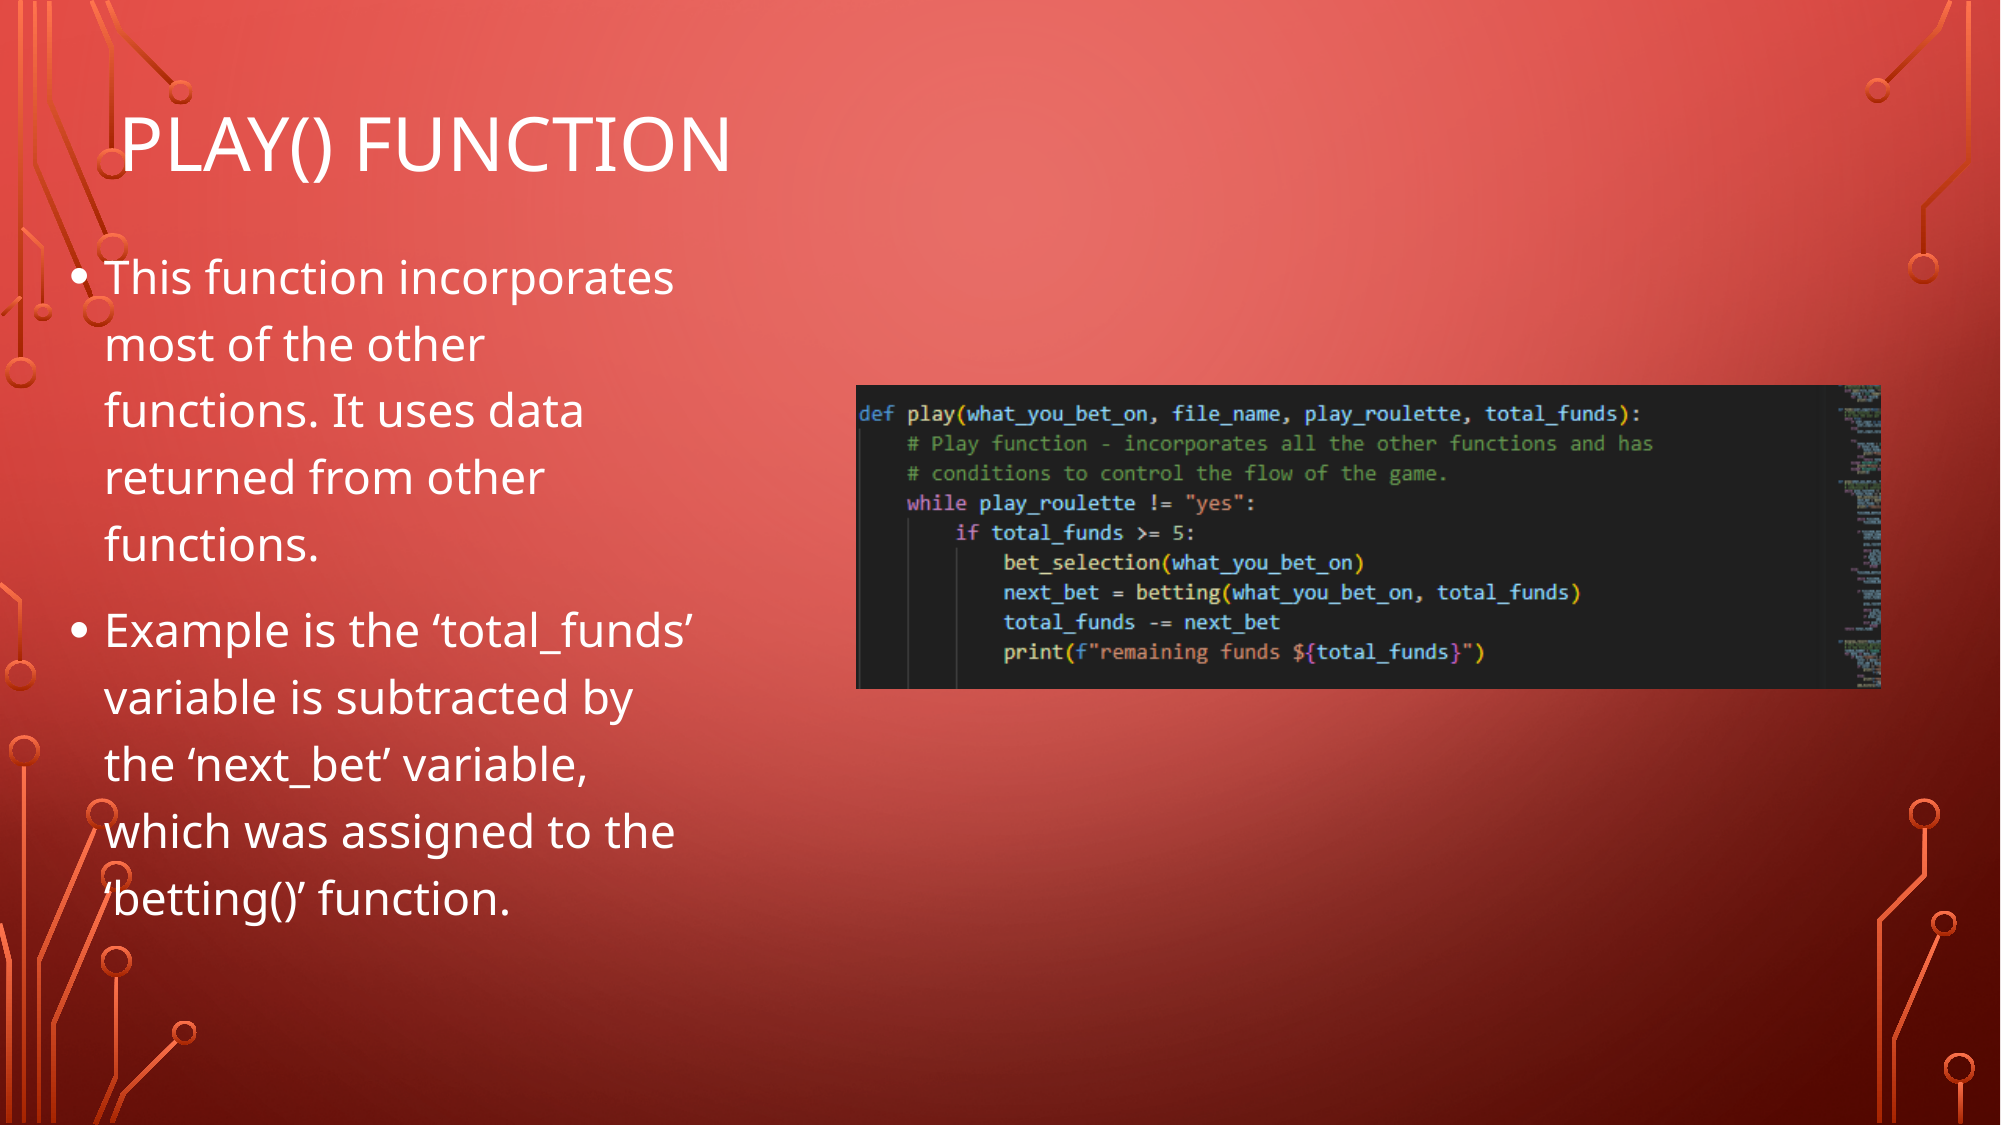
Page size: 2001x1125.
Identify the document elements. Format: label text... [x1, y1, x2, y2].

picture [856, 385, 1881, 690]
title Play() Function [103, 66, 1729, 230]
list This function incorporates most of the other functions. It uses data returned from other functions. Example is the ‘total_funds’ variable is subtracted by the ‘next_bet’ variable, which was assigned to the ‘betting()’ function. [54, 229, 713, 950]
